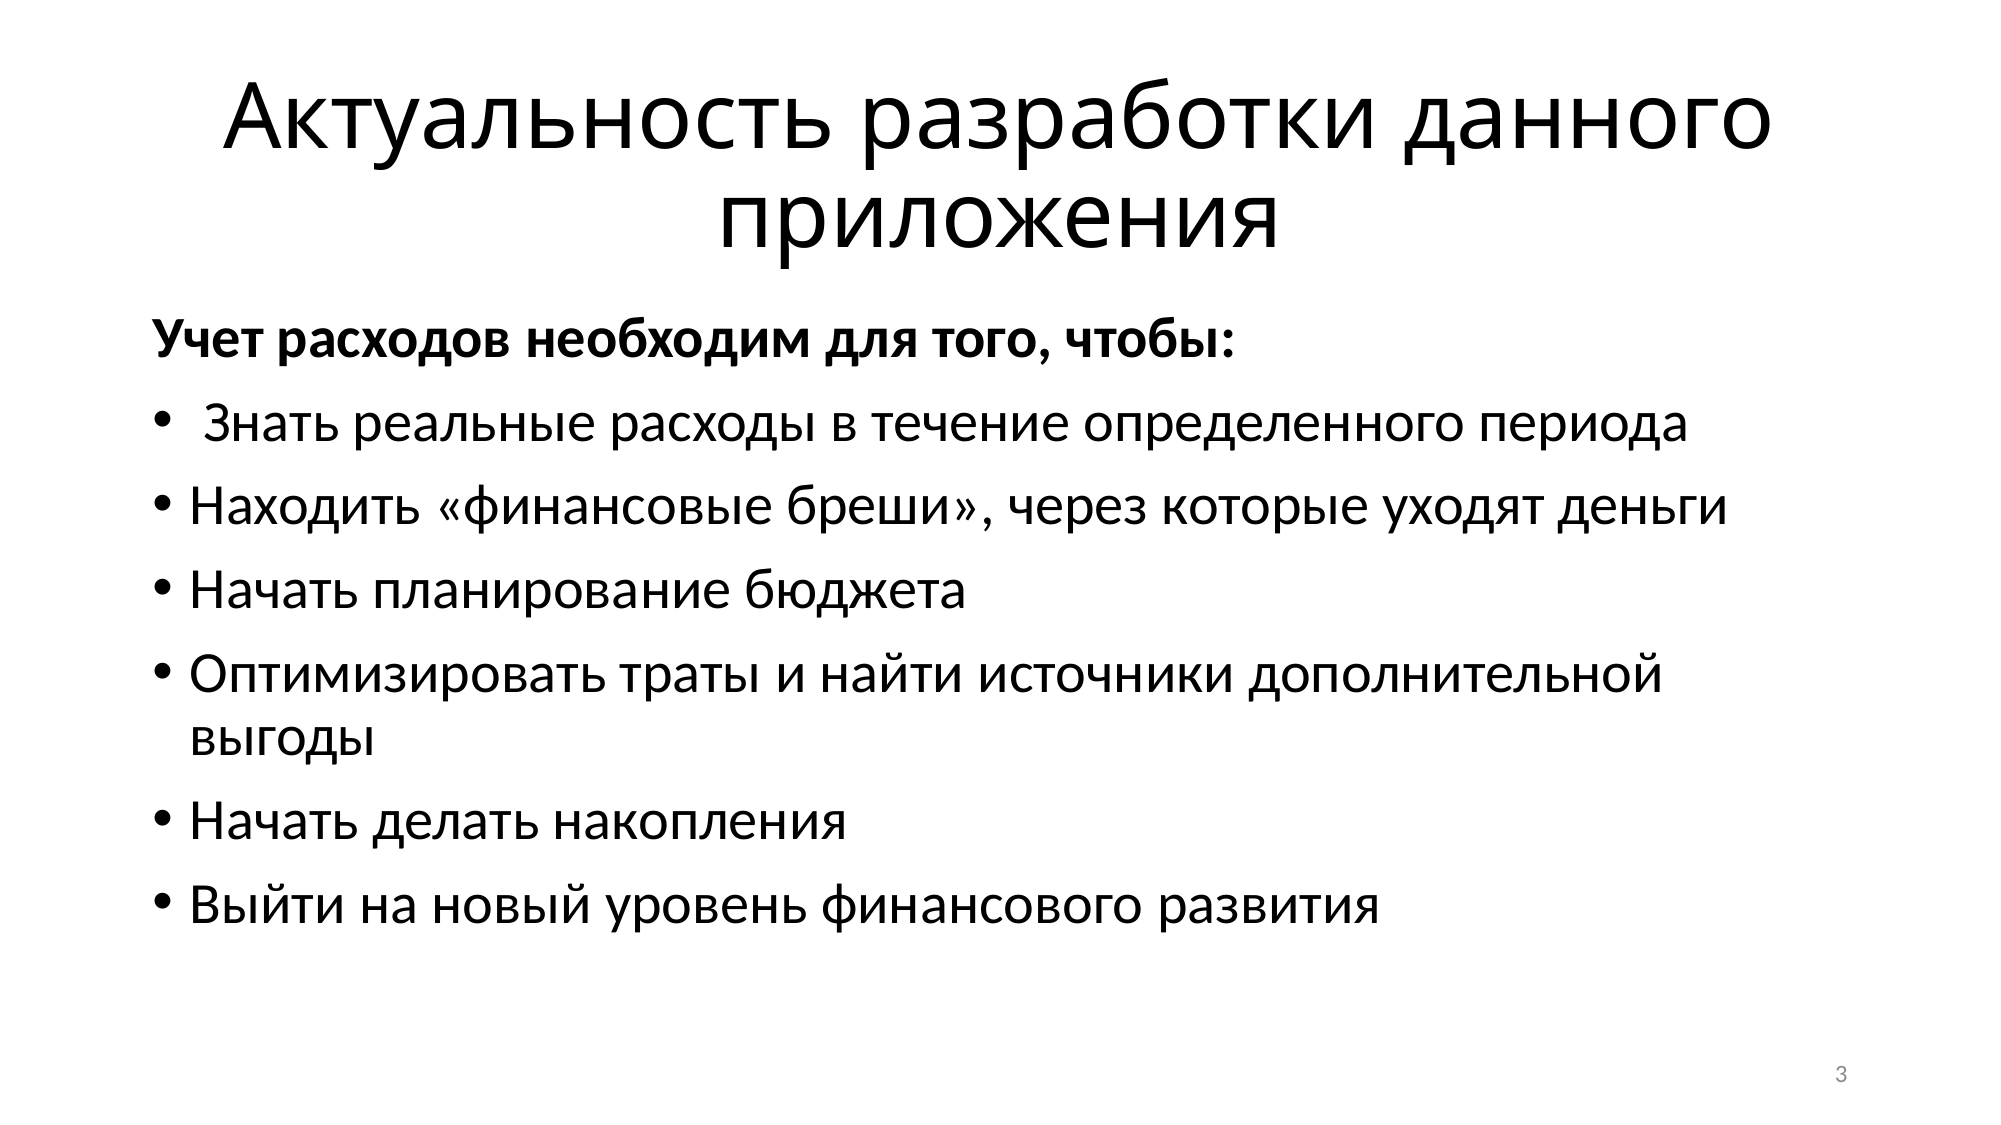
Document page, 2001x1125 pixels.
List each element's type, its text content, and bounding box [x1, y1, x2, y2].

list Учет расходов необходим для того, чтобы: Знать реальные расходы в течение определенного периода Находить «финансовые бреши», через которые уходят деньги Начать планирование бюджета Оптимизировать траты и найти источники дополнительной выгоды Начать делать накопления Выйти на новый уровень финансового развития [137, 299, 1863, 1014]
slide_number 3 [1412, 1042, 1863, 1103]
title Актуальность разработки данного приложения [137, 59, 1863, 278]
